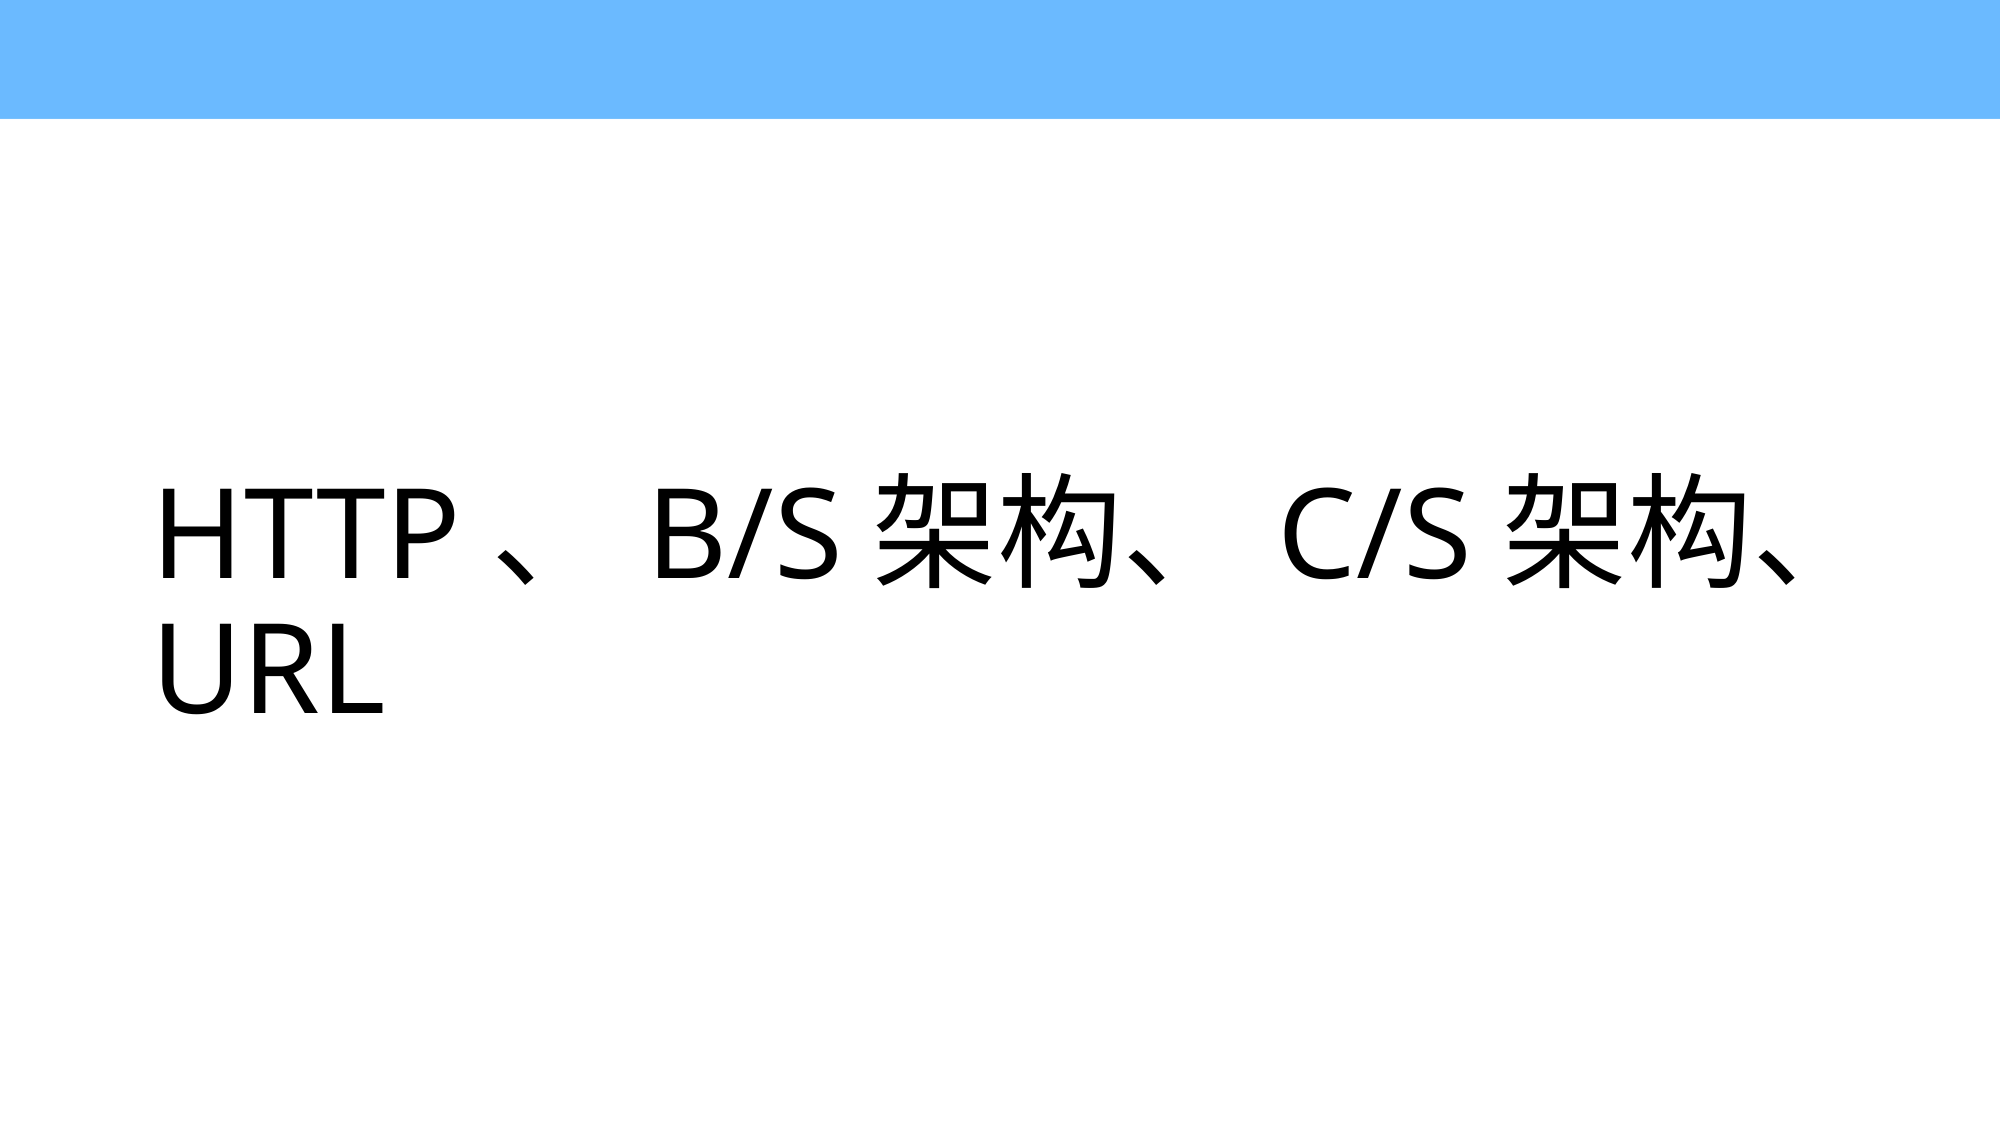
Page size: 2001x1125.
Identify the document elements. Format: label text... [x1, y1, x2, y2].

picture [0, 0, 2000, 1125]
title HTTP、B/S架构、C/S架构、URL [136, 280, 1862, 749]
